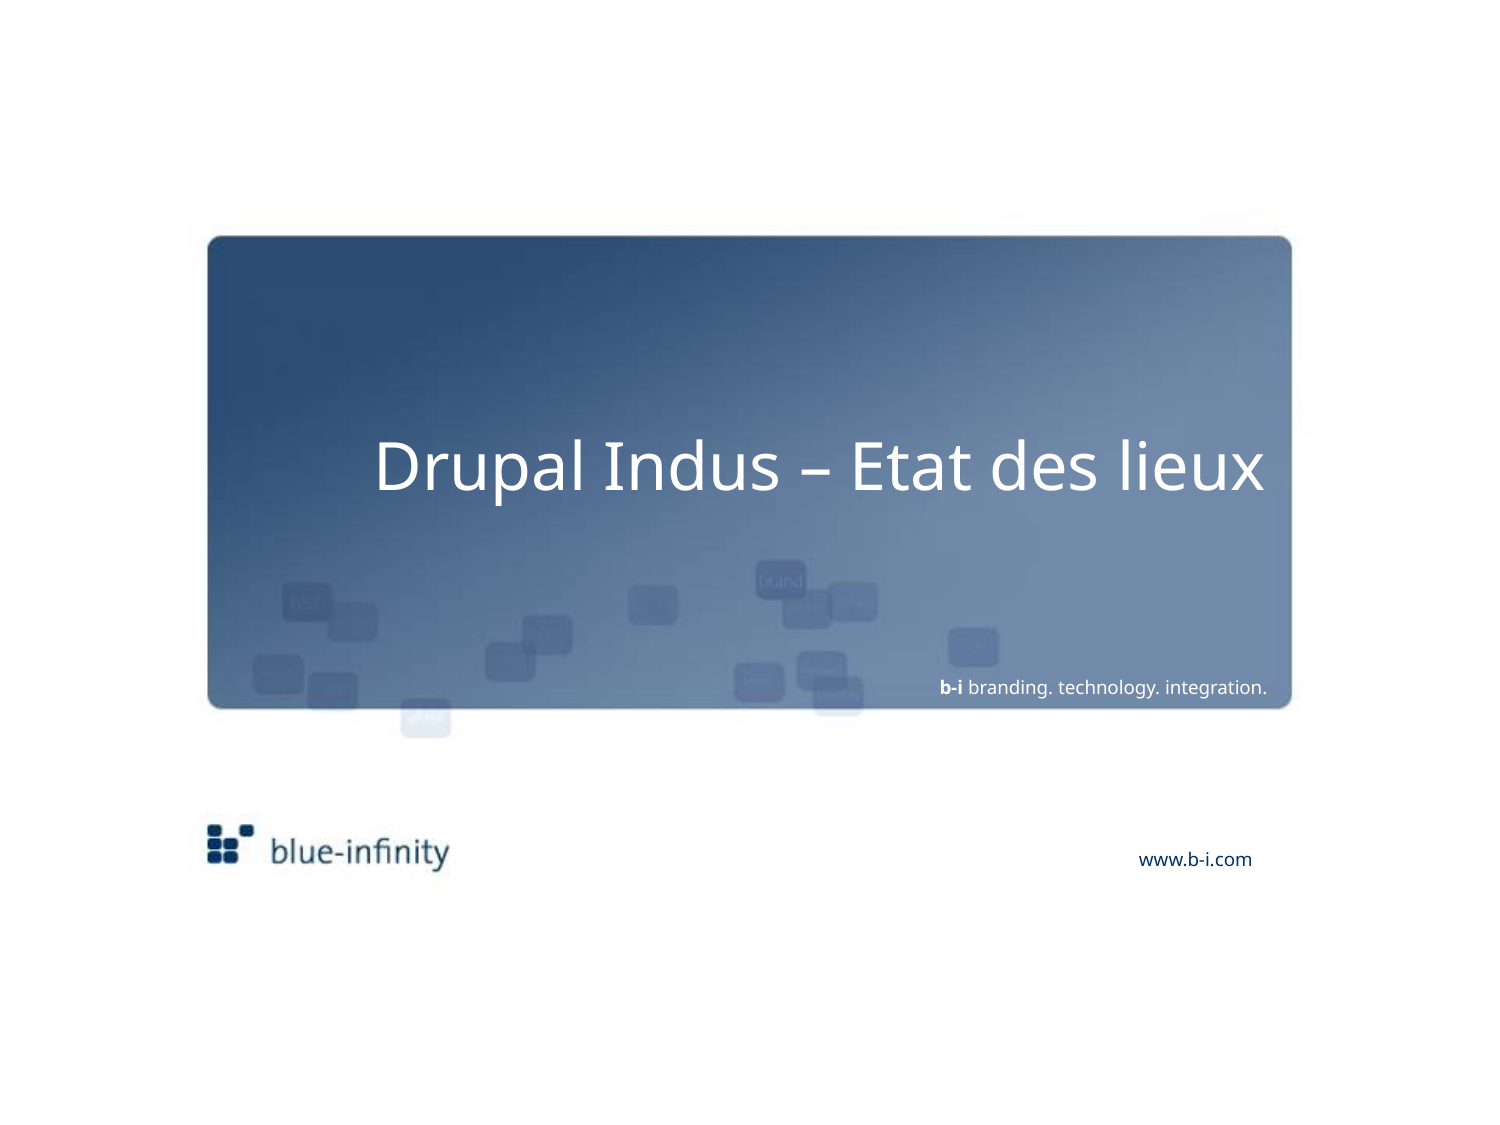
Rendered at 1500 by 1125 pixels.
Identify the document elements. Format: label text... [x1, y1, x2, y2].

title Drupal Indus – Etat des lieux [348, 382, 1282, 625]
picture [0, 62, 1500, 1014]
